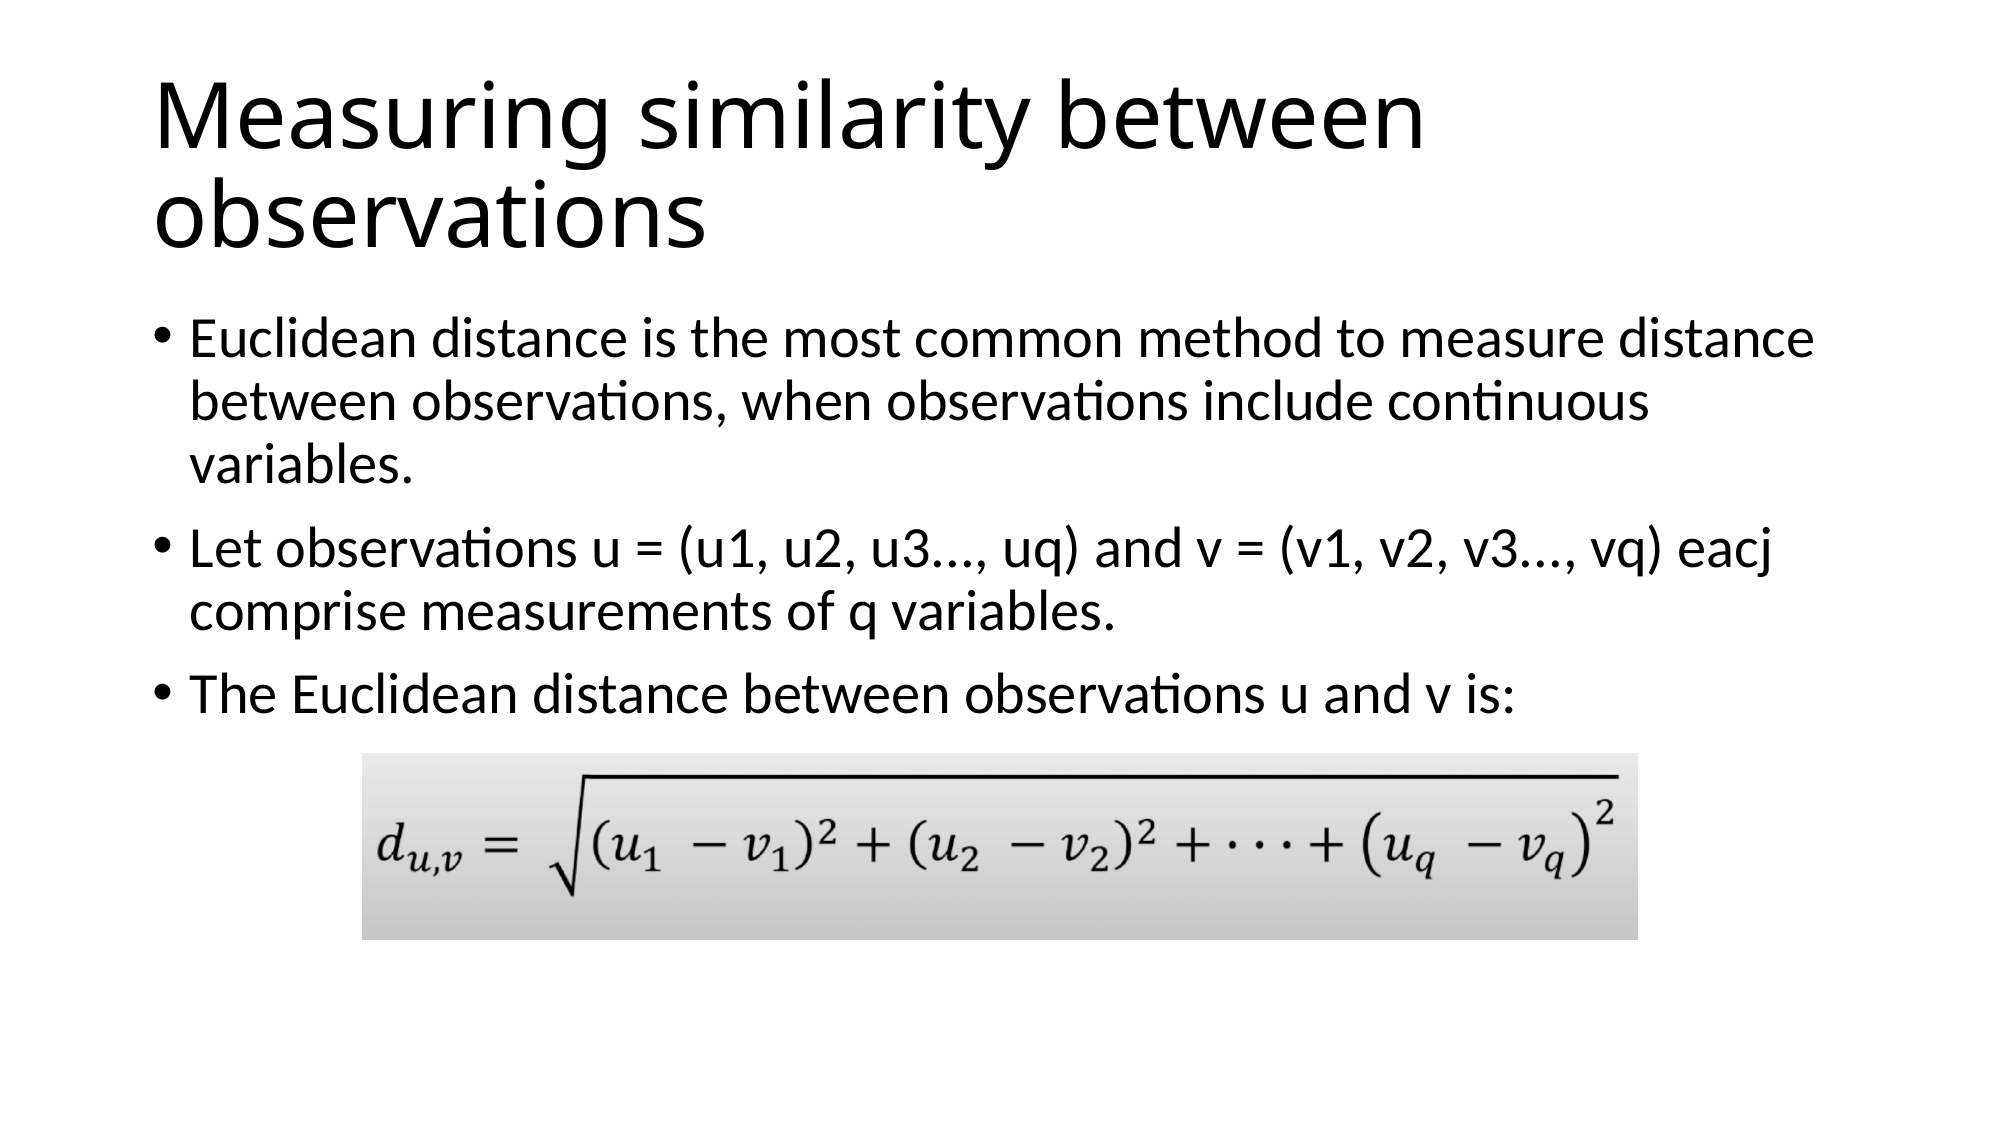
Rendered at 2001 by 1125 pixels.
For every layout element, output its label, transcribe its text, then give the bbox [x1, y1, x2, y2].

title Measuring similarity between observations [137, 59, 1863, 278]
list Euclidean distance is the most common method to measure distance between observations, when observations include continuous variables. Let observations u = (u1, u2, u3..., uq) and v = (v1, v2, v3..., vq) eacj comprise measurements of q variables. The Euclidean distance between observations u and v is: [137, 299, 1863, 1014]
picture [362, 753, 1638, 940]
